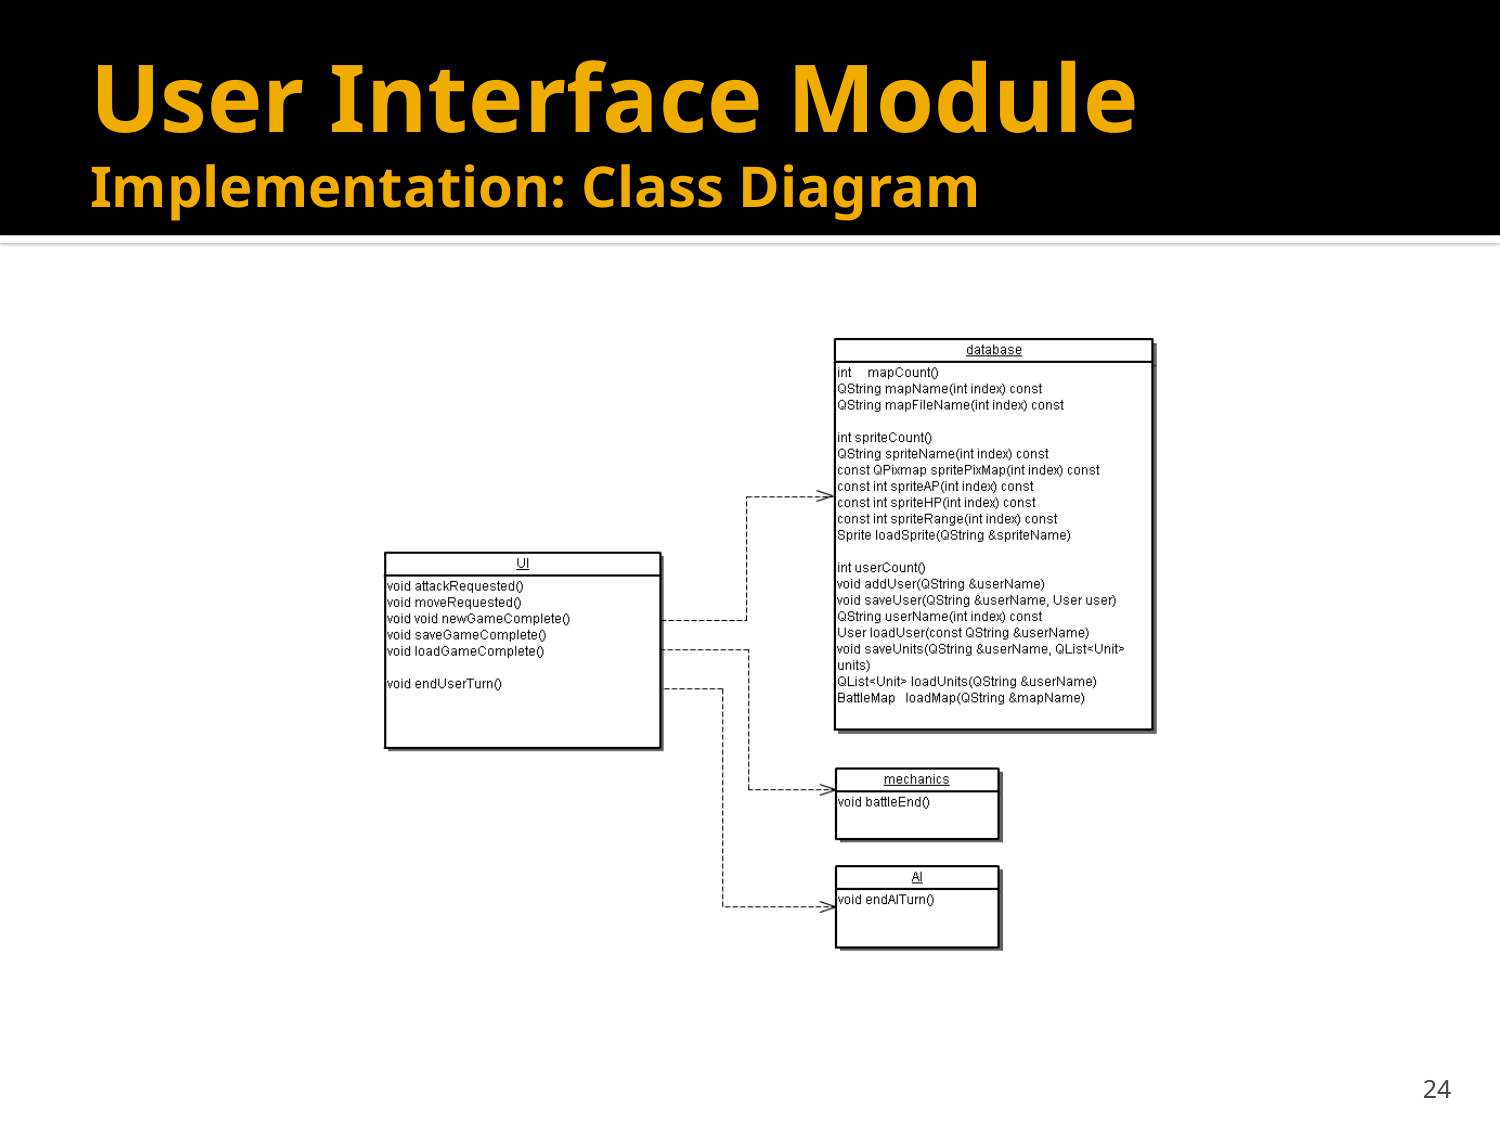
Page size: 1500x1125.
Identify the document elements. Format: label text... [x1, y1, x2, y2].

title User Interface Module Implementation: Class Diagram [75, 25, 1425, 231]
slide_number 24 [1345, 1062, 1467, 1108]
picture [162, 312, 1263, 1056]
